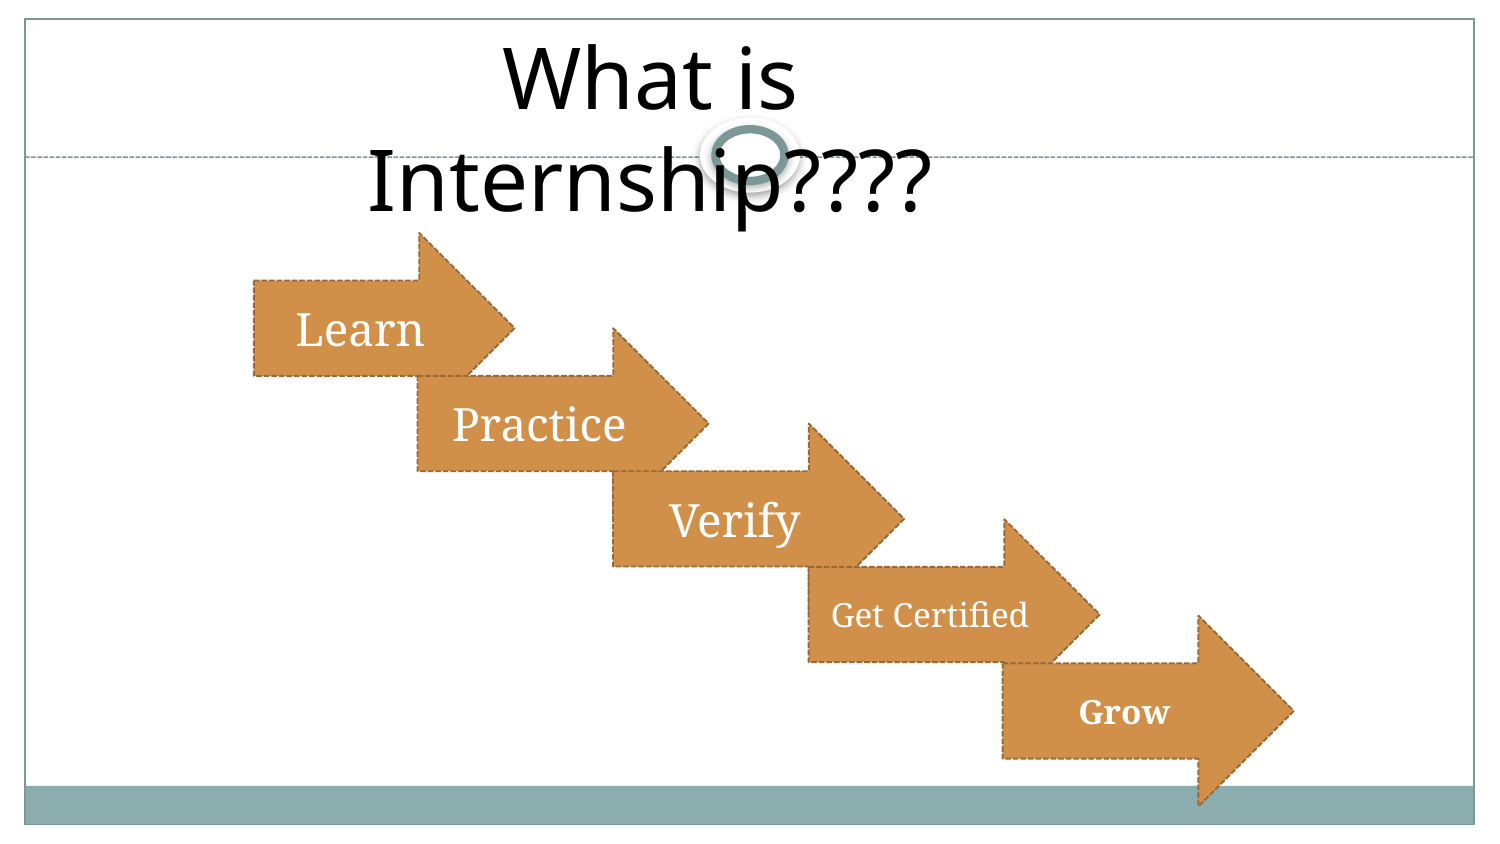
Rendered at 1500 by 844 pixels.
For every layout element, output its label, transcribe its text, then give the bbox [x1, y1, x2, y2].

title What is Internship???? [303, 43, 997, 210]
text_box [253, 232, 1294, 807]
